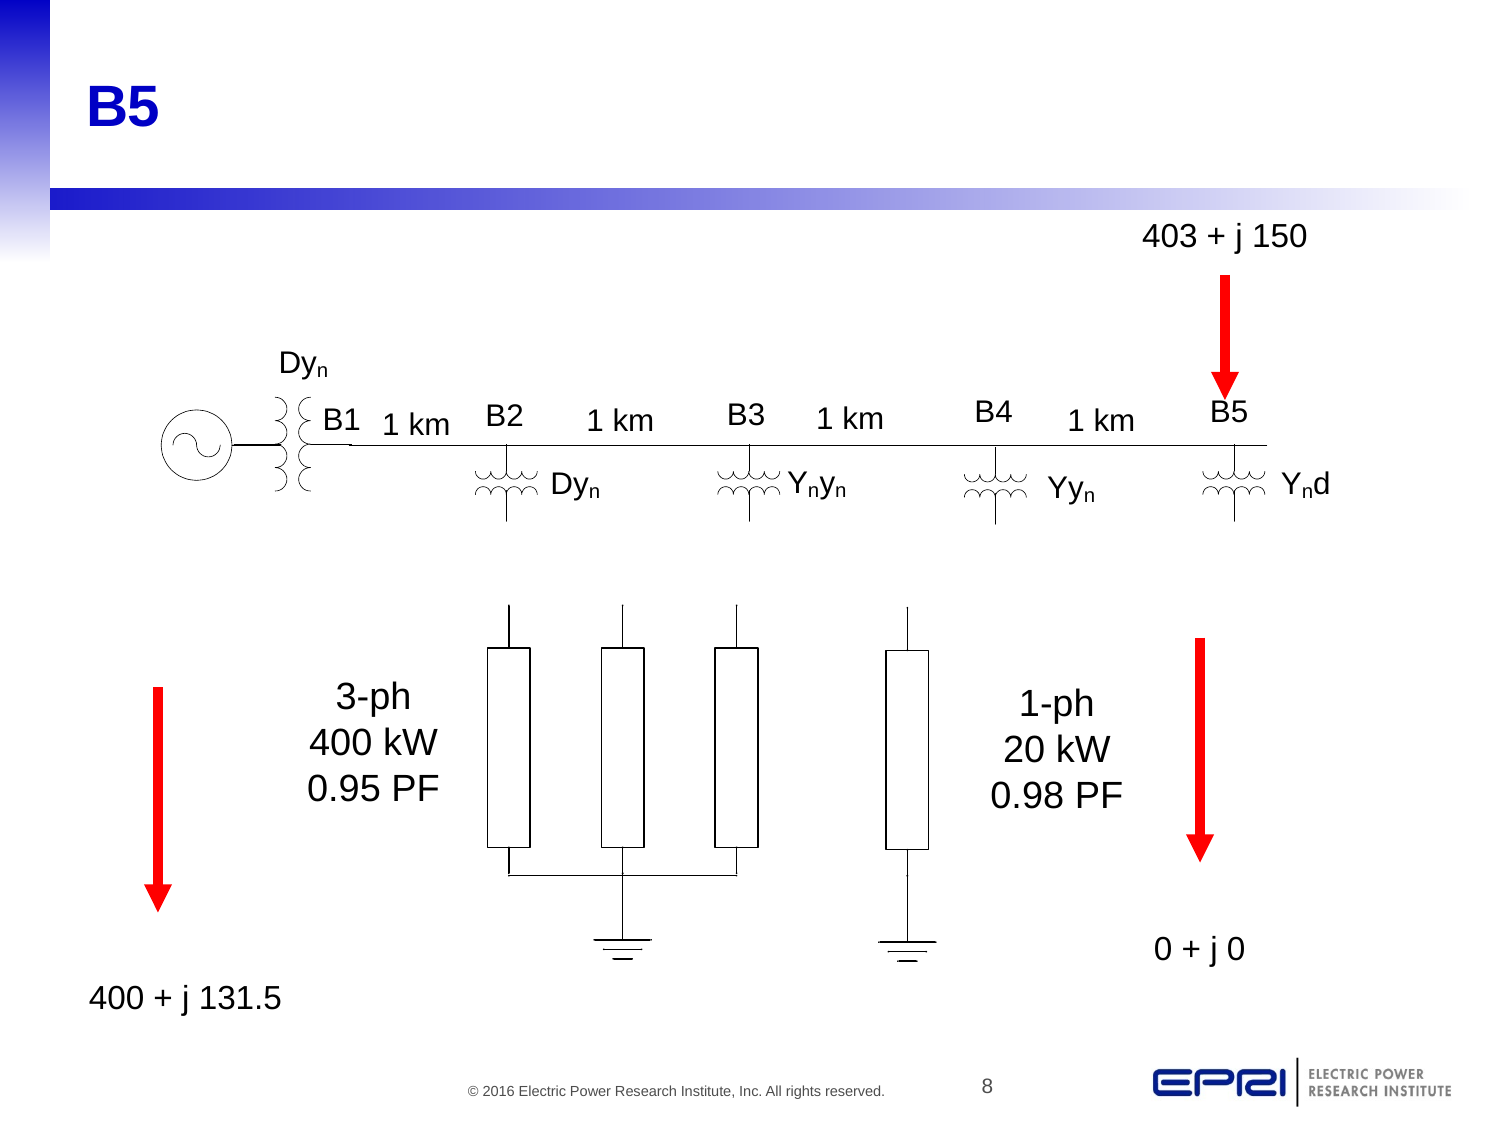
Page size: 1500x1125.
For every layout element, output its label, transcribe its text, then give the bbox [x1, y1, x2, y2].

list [157, 337, 1334, 528]
picture [1151, 1057, 1452, 1107]
picture [299, 597, 1131, 970]
text_box 400 + j 131.5 [71, 969, 300, 1024]
text_box 403 + j 150 [1058, 206, 1392, 262]
text_box 0 + j 0 [1133, 920, 1315, 975]
title B5 [71, 31, 1421, 182]
